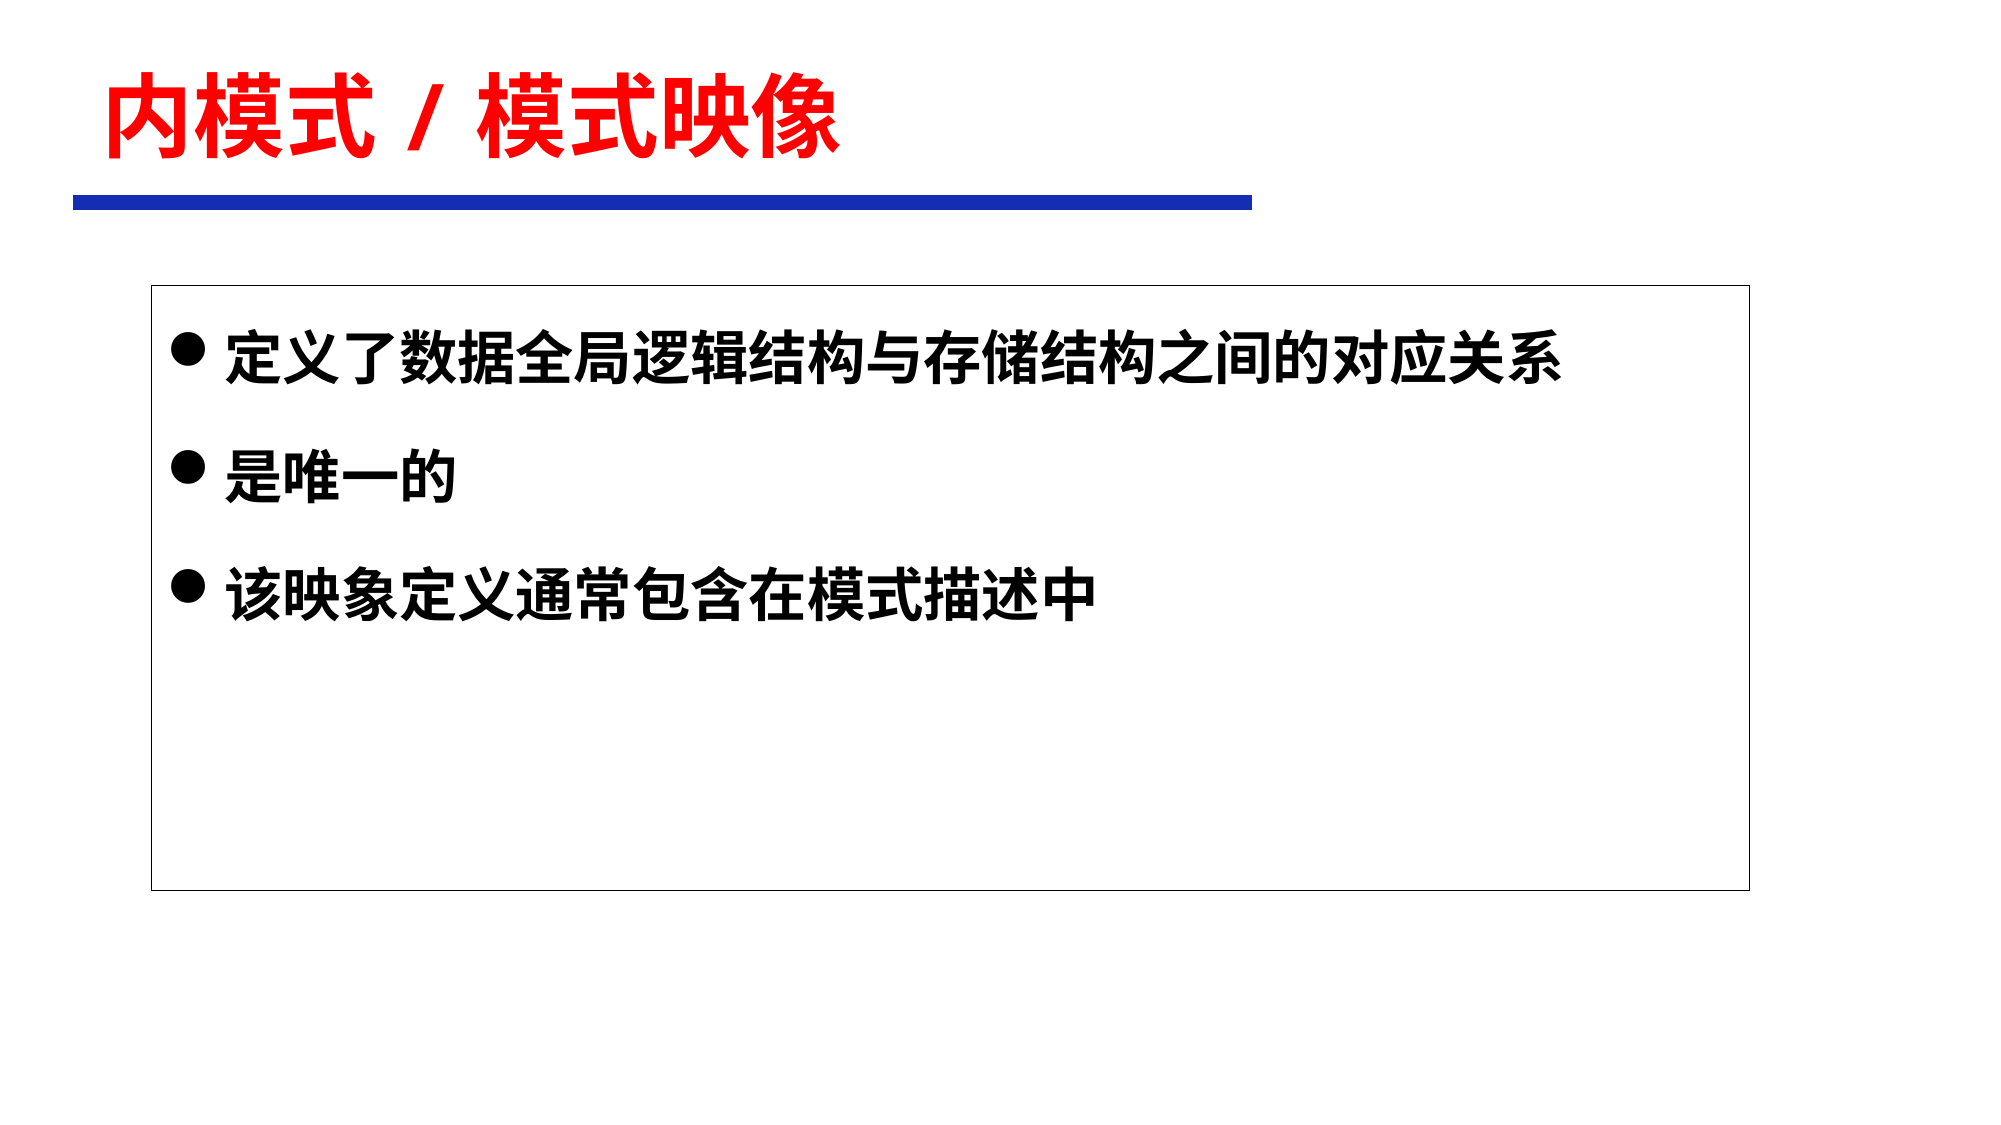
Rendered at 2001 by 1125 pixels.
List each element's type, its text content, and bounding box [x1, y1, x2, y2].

title 内模式/模式映像 [86, 39, 1639, 203]
text_box 定义了数据全局逻辑结构与存储结构之间的对应关系 是唯一的 该映象定义通常包含在模式描述中 [151, 285, 1750, 891]
